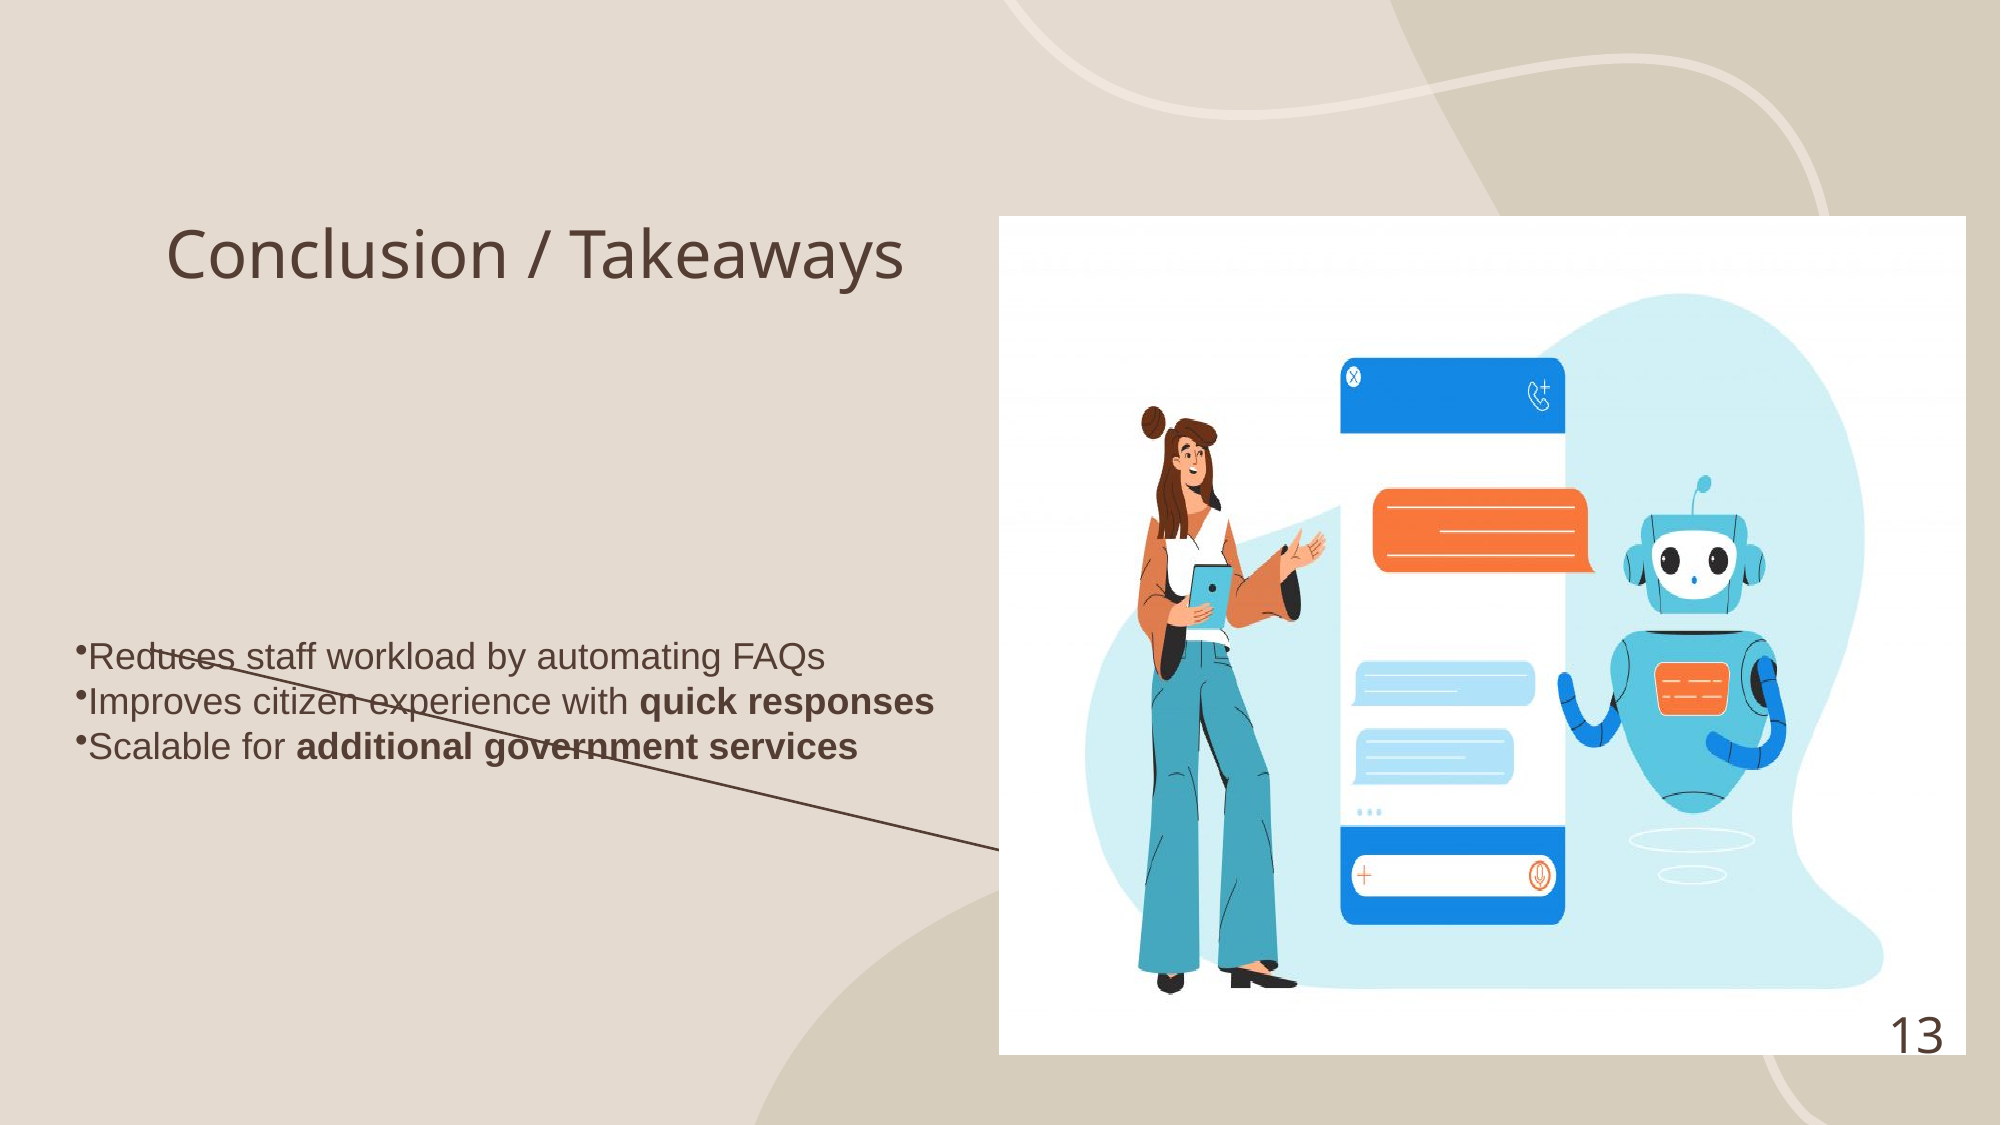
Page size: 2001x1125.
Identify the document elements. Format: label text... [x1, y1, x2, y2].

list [999, 216, 1966, 1055]
slide_number 13 [1862, 964, 1971, 1112]
title Conclusion / Takeaways [150, 149, 1850, 300]
list Reduces staff workload by automating FAQs Improves citizen experience with quick responses Scalable for additional government services [60, 372, 999, 1026]
